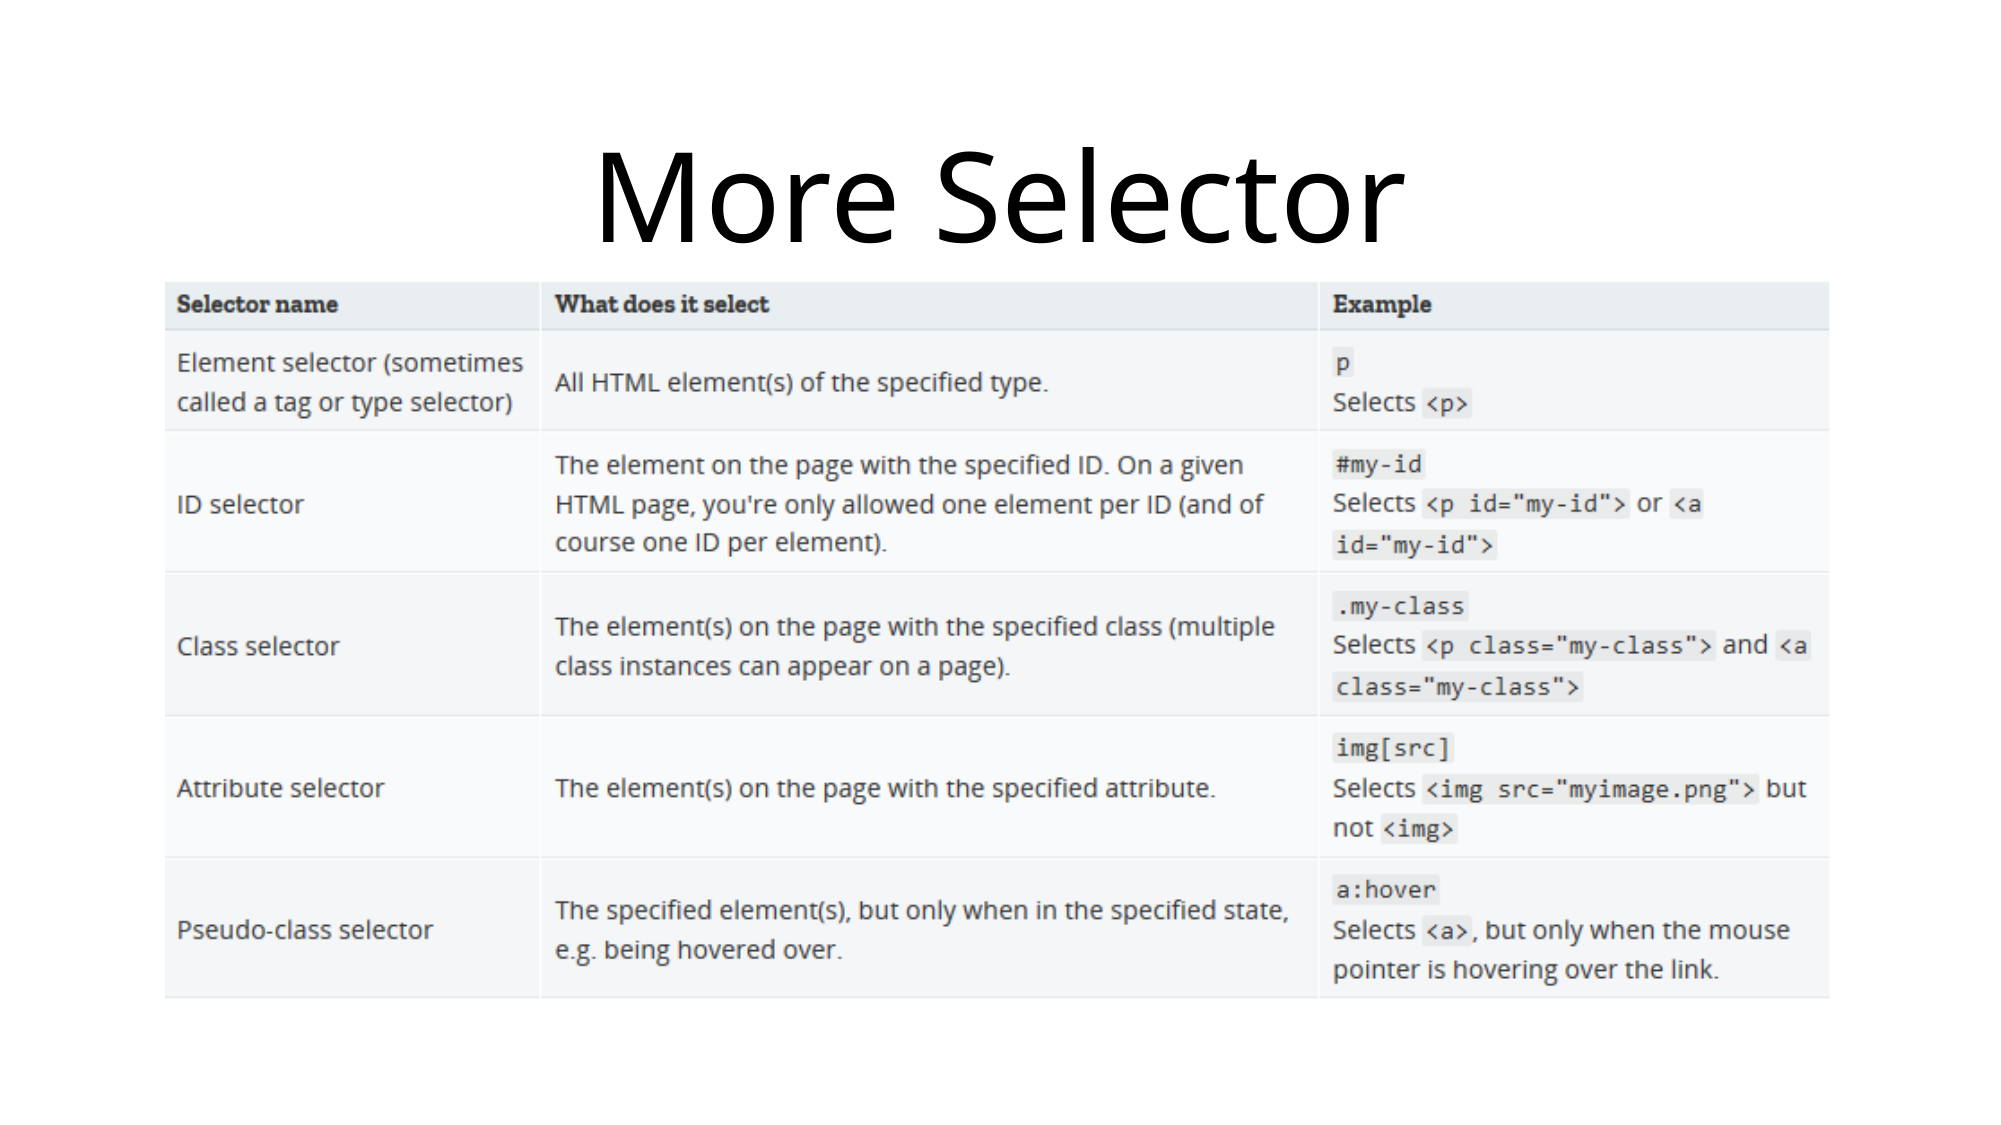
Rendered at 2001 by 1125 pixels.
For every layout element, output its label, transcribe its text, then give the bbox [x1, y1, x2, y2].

text_box More Selector [137, 59, 1863, 278]
picture [165, 277, 1835, 1004]
